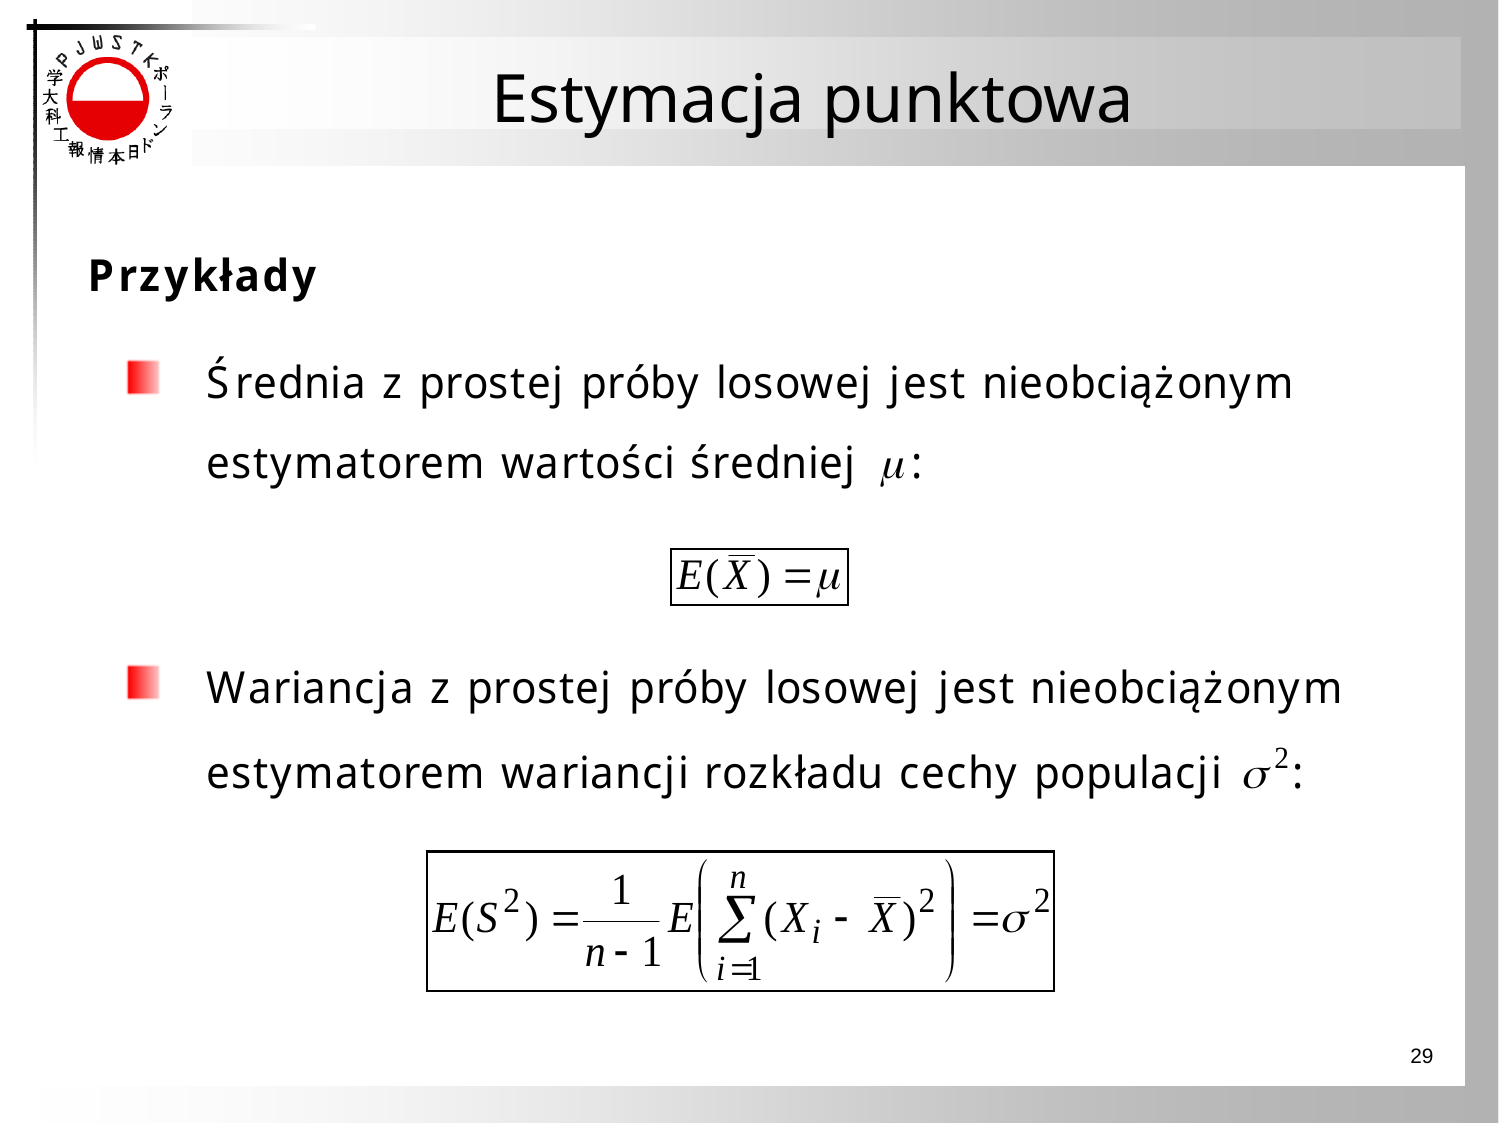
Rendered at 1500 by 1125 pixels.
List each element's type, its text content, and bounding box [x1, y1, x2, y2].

slide_number 29 [1352, 1034, 1449, 1081]
text_box Estymacja punktowa [202, 48, 1441, 144]
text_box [87, 221, 1395, 1067]
